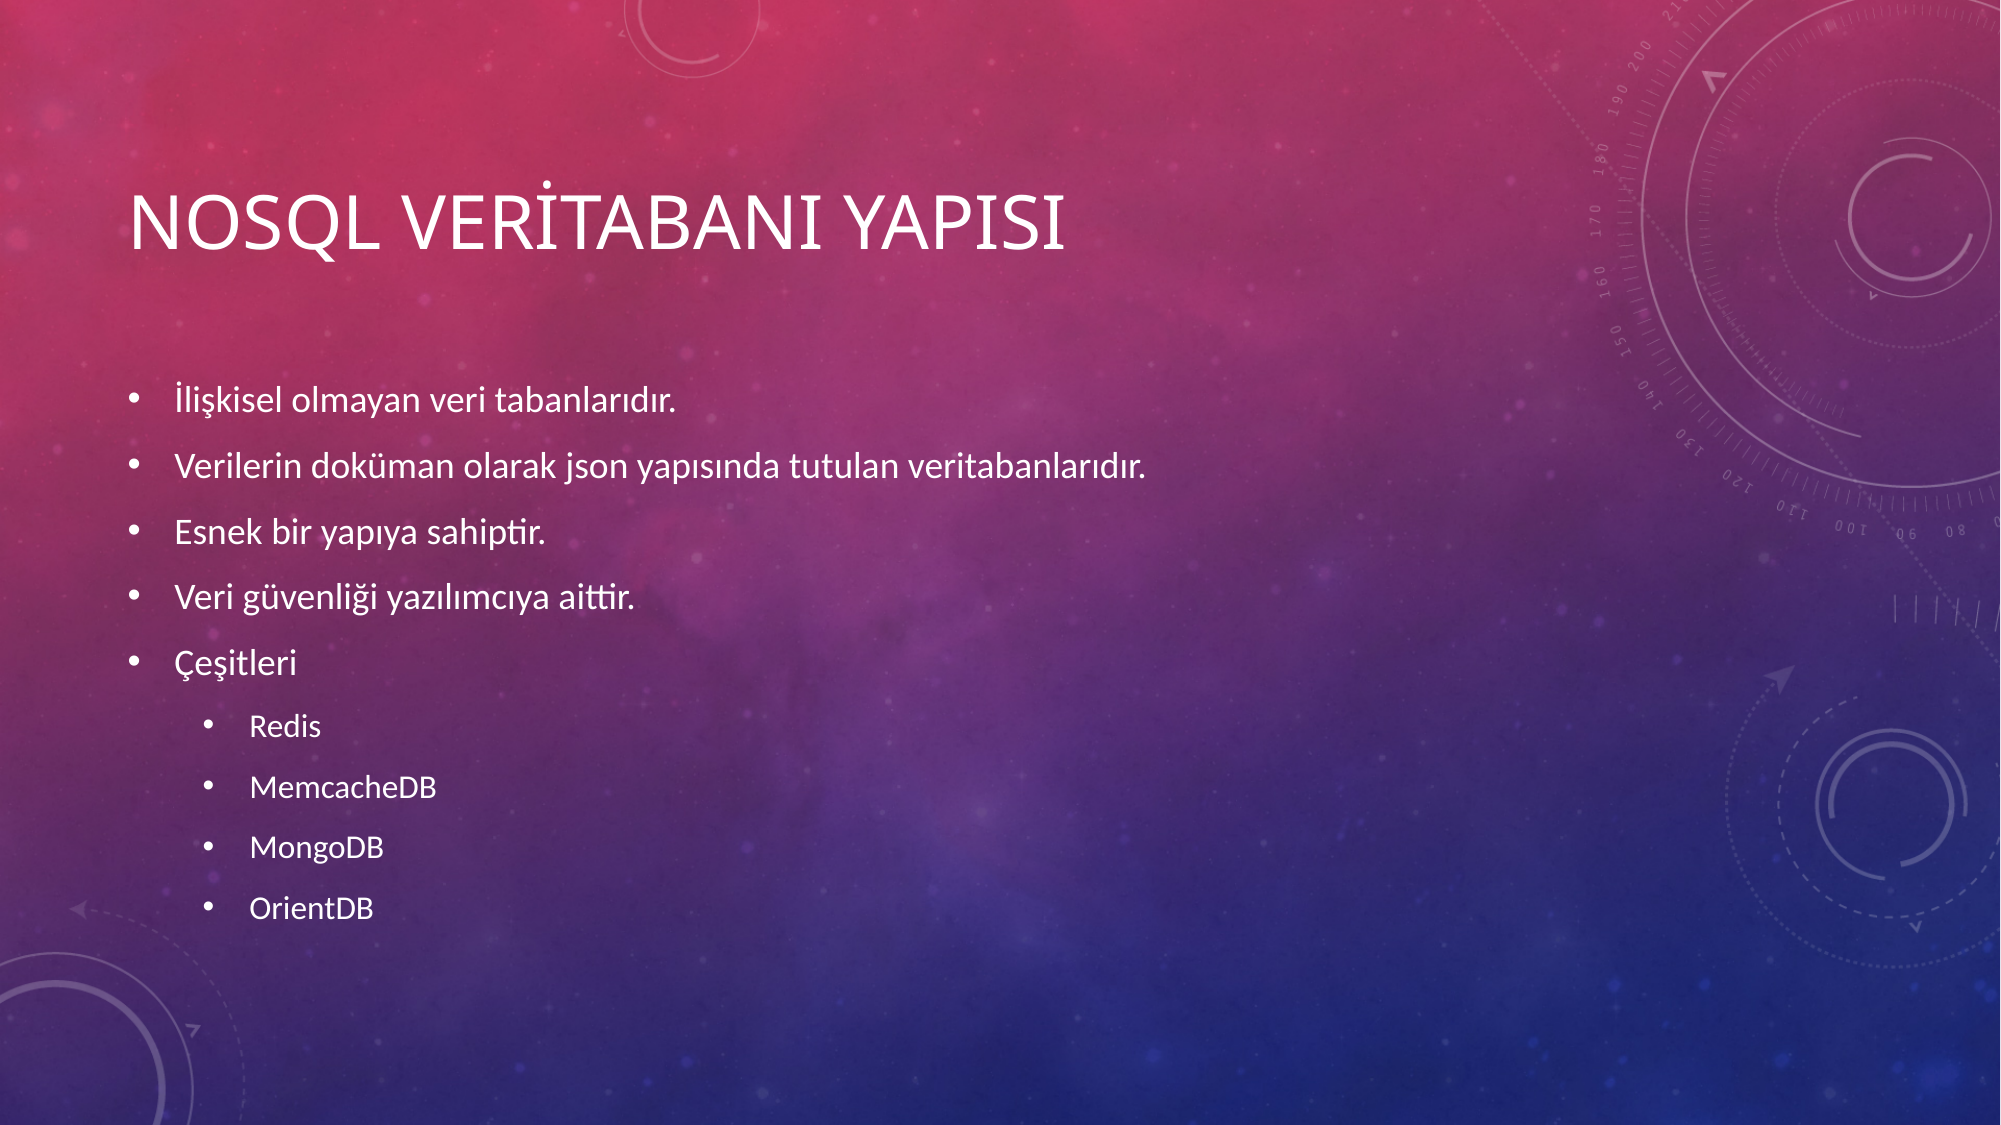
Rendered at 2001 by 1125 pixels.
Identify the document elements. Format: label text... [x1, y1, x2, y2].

title NOSQL Veritabanı yapısı [112, 99, 1775, 339]
list İlişkisel olmayan veri tabanlarıdır. Verilerin doküman olarak json yapısında tutulan veritabanlarıdır. Esnek bir yapıya sahiptir. Veri güvenliği yazılımcıya aittir. Çeşitleri Redis MemcacheDB MongoDB OrientDB [112, 351, 1775, 950]
picture [0, 0, 2001, 1125]
